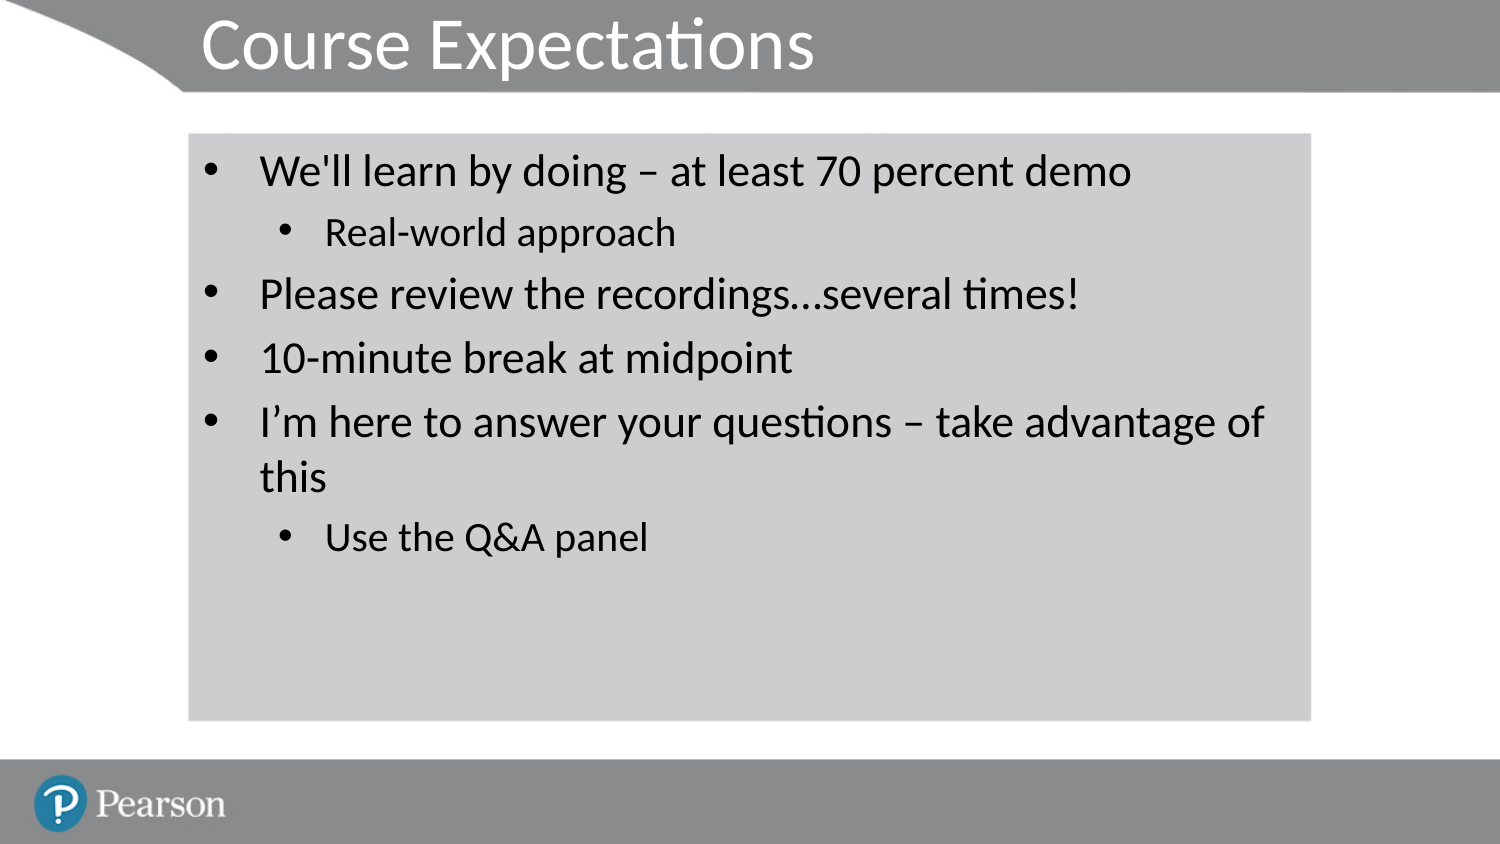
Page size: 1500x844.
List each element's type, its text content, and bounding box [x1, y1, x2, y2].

list We'll learn by doing – at least 70 percent demo Real-world approach Please review the recordings…several times! 10-minute break at midpoint I’m here to answer your questions – take advantage of this Use the Q&A panel [188, 133, 1311, 716]
picture [0, 0, 1500, 844]
title Course Expectations [186, 0, 1425, 79]
